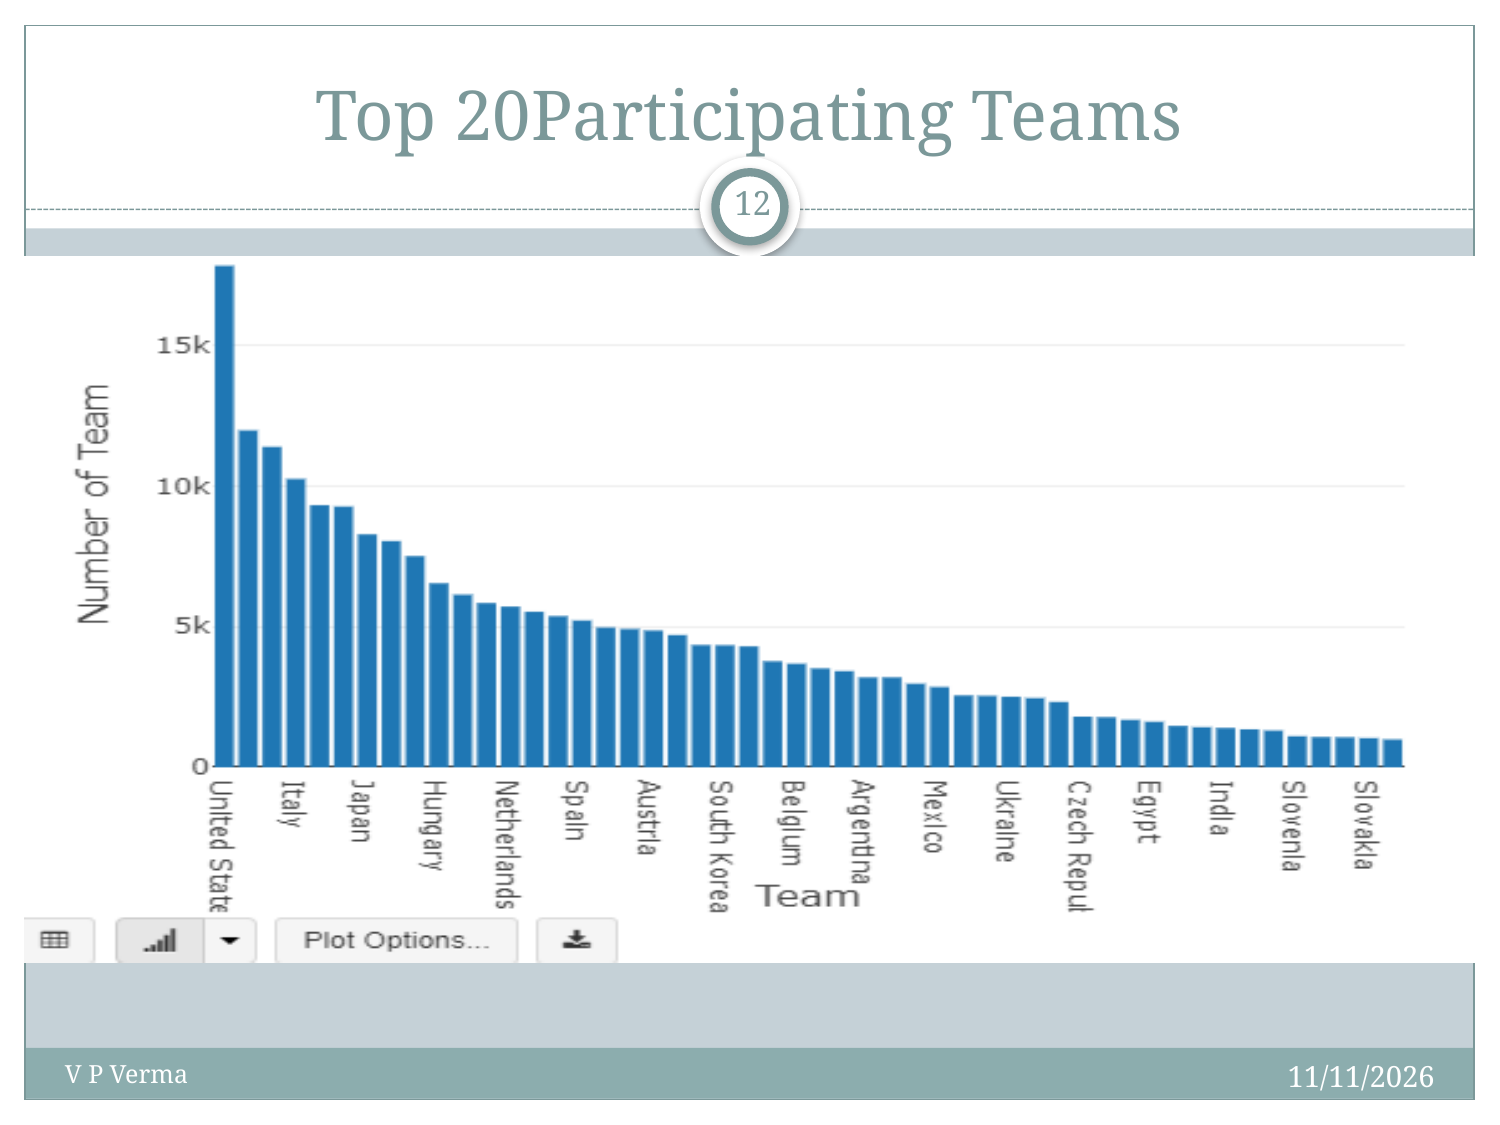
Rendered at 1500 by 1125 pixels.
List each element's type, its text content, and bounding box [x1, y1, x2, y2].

title Top 20Participating Teams [49, 37, 1450, 162]
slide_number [950, 1050, 1450, 1111]
footer V P Verma [50, 1051, 638, 1112]
slide_number 12 [715, 168, 791, 241]
picture [24, 256, 1476, 963]
